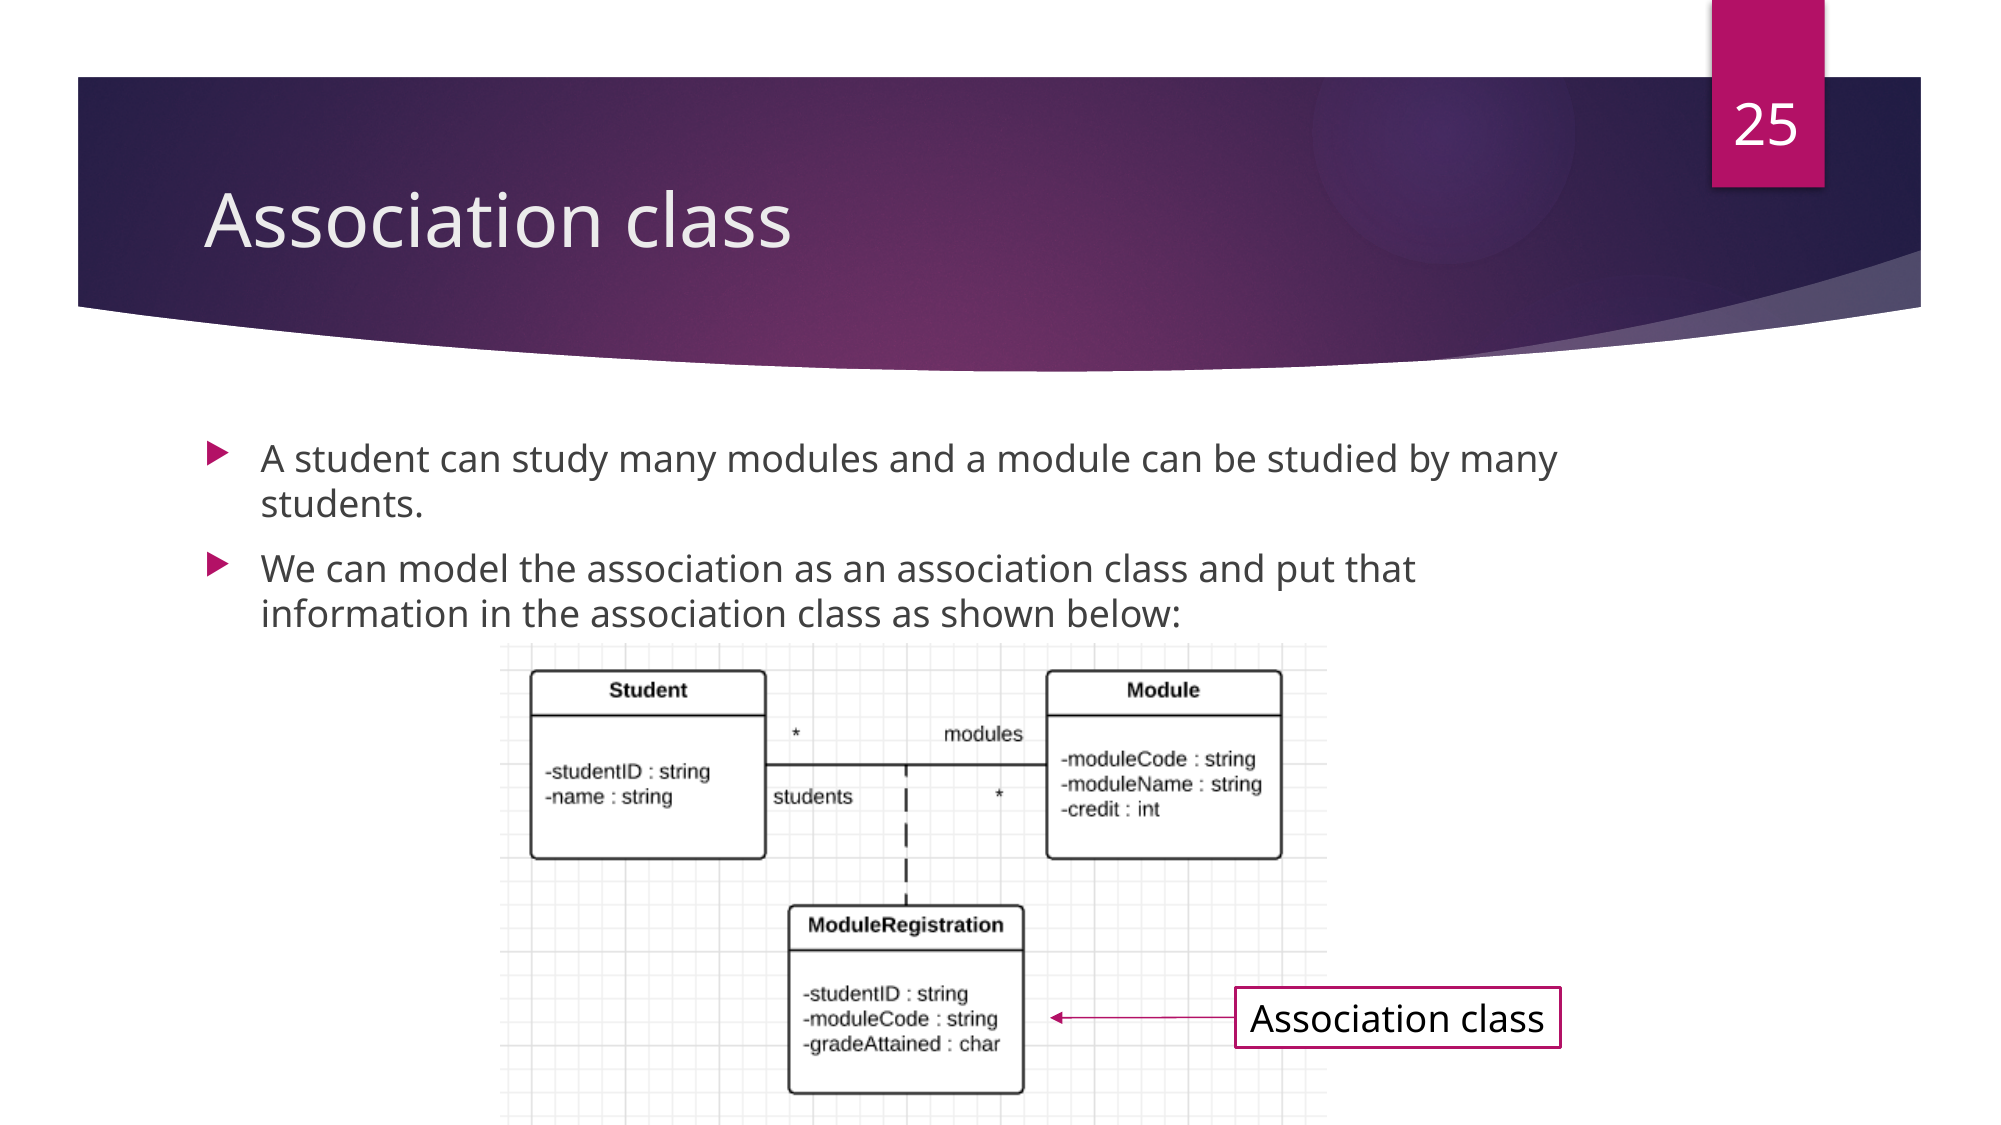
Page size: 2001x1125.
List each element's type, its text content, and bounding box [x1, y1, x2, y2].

list A student can study many modules and a module can be studied by many students. We can model the association as an association class and put that information in the association class as shown below: [189, 427, 1638, 988]
title Association class [189, 159, 1627, 276]
slide_number 25 [1698, 48, 1836, 175]
picture [499, 643, 1327, 1125]
text_box Association class [1334, 986, 1562, 1049]
